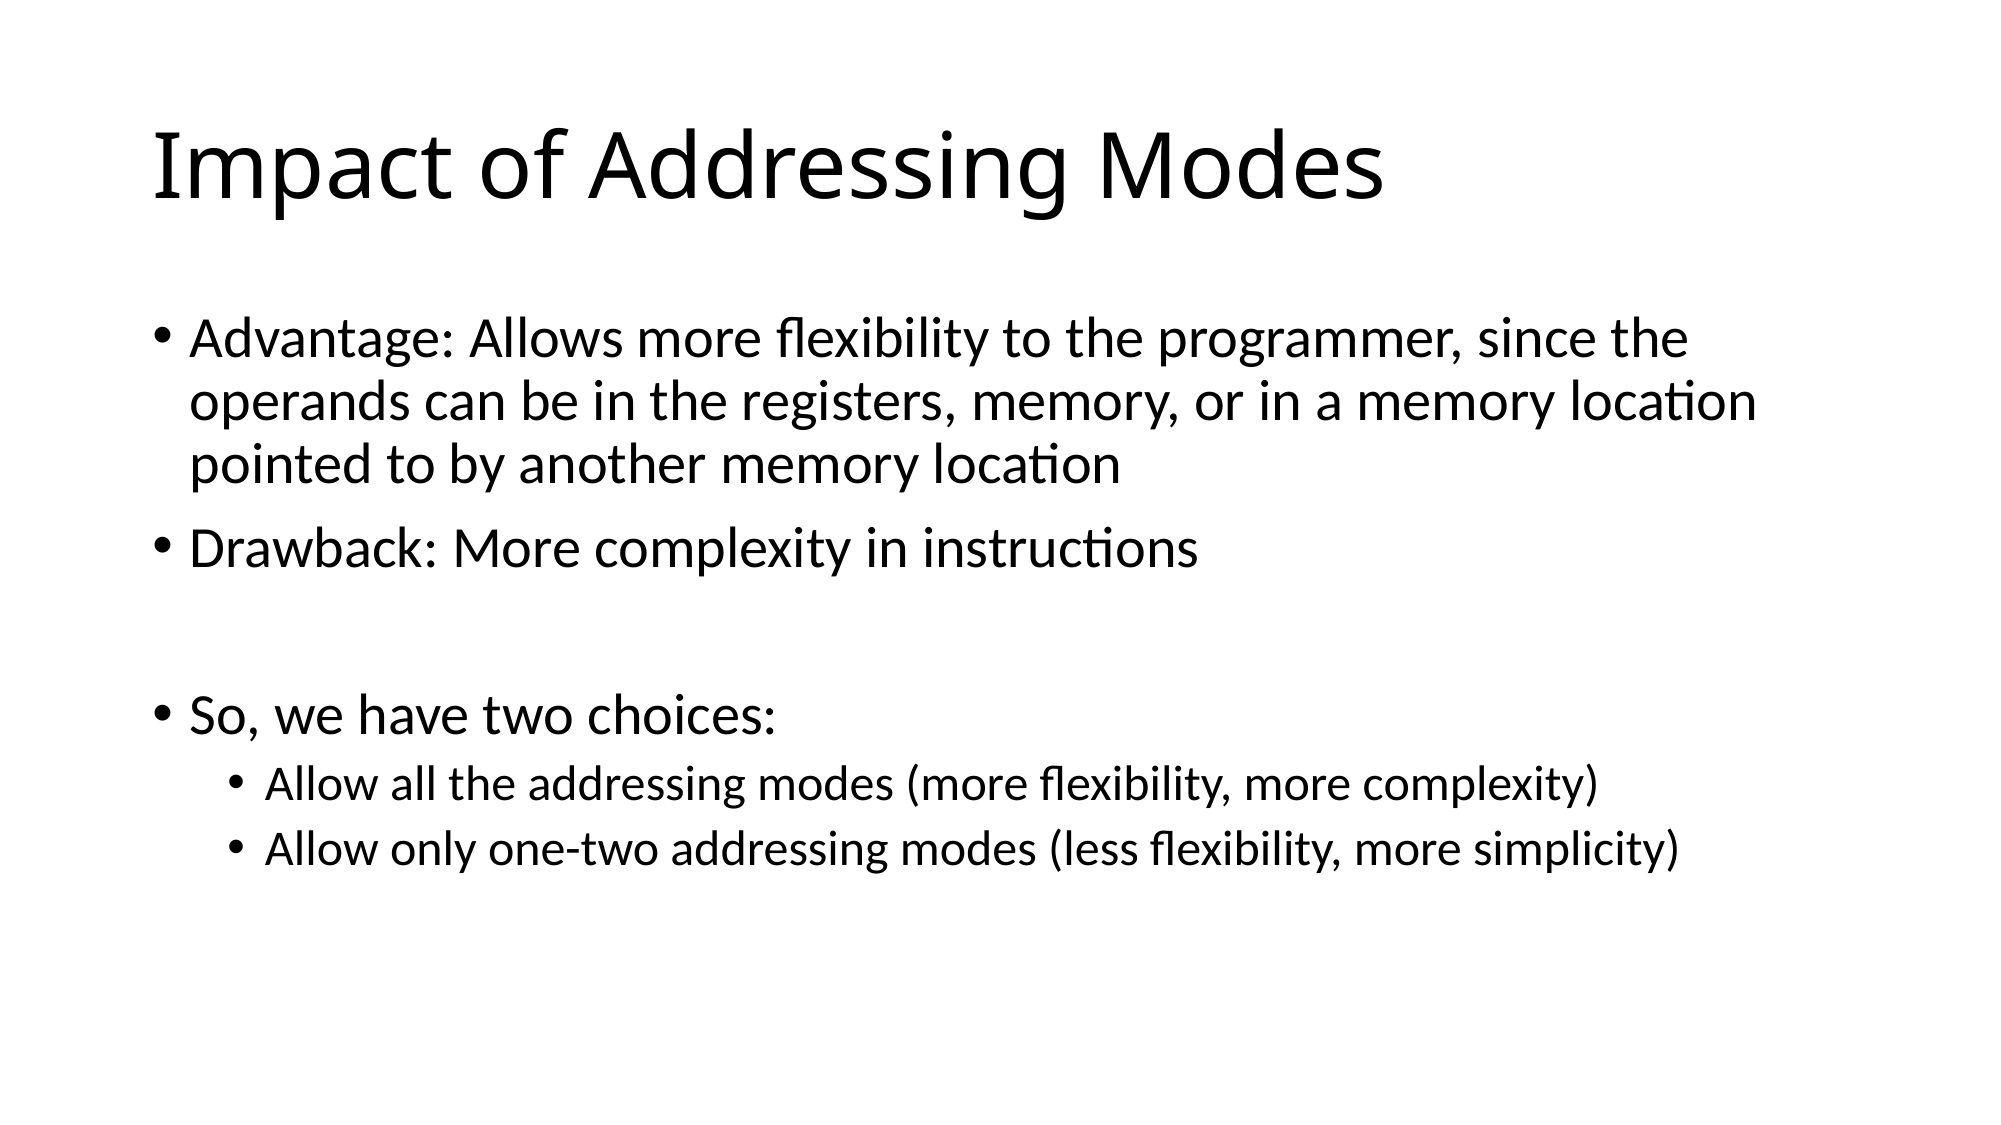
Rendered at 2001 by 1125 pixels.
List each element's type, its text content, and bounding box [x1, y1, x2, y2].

list Advantage: Allows more flexibility to the programmer, since the operands can be in the registers, memory, or in a memory location pointed to by another memory location Drawback: More complexity in instructions So, we have two choices: Allow all the addressing modes (more flexibility, more complexity) Allow only one-two addressing modes (less flexibility, more simplicity) [137, 299, 1863, 1014]
title Impact of Addressing Modes [137, 59, 1863, 278]
